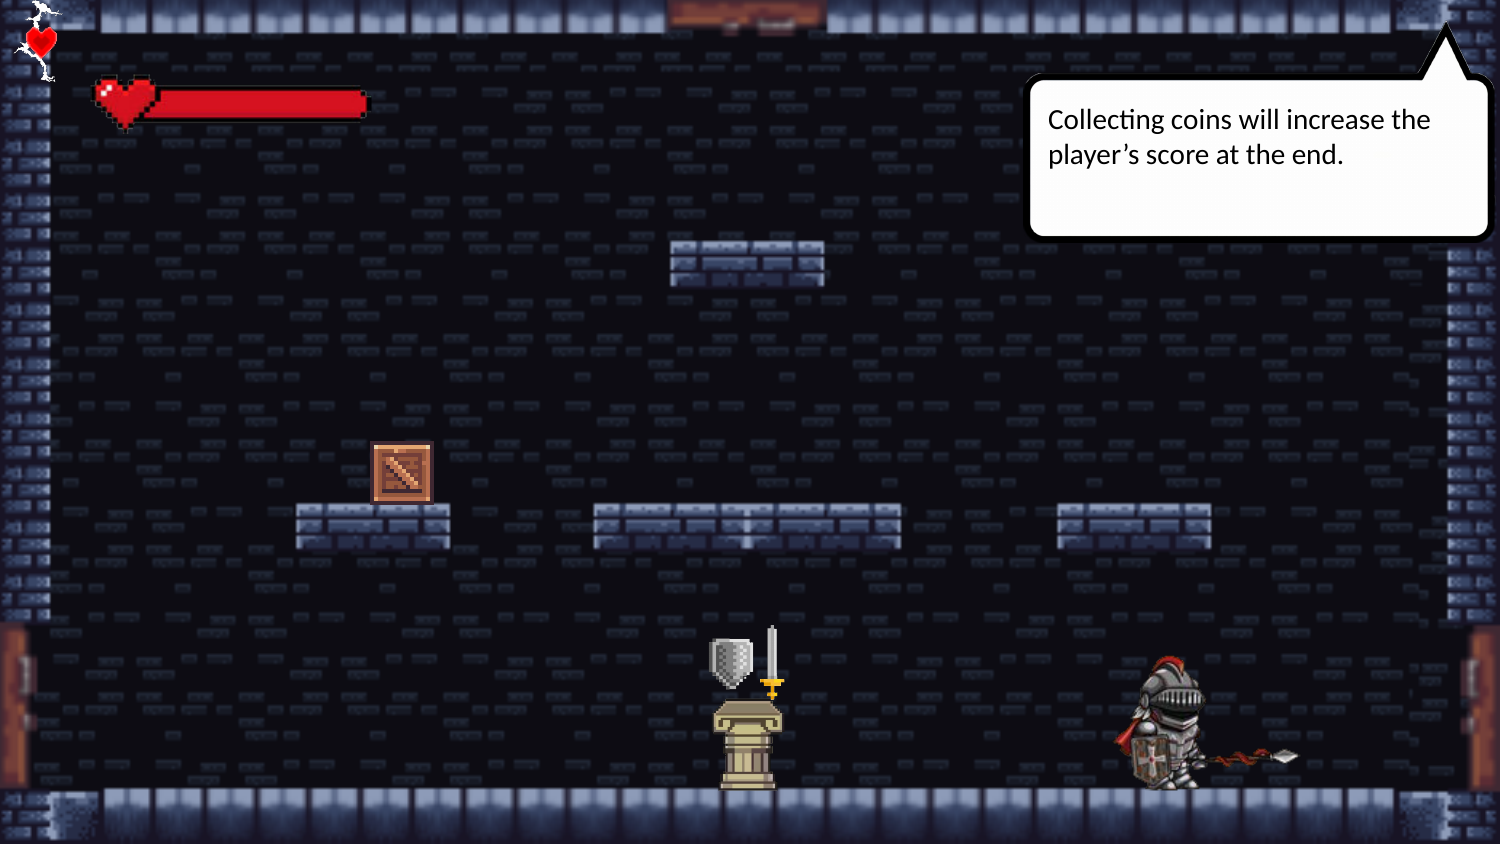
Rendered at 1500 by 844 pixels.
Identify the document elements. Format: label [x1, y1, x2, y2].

list [0, 0, 1500, 844]
picture [684, 613, 814, 800]
picture [0, 0, 770, 553]
picture [1092, 643, 1317, 808]
picture [1023, 0, 1497, 243]
